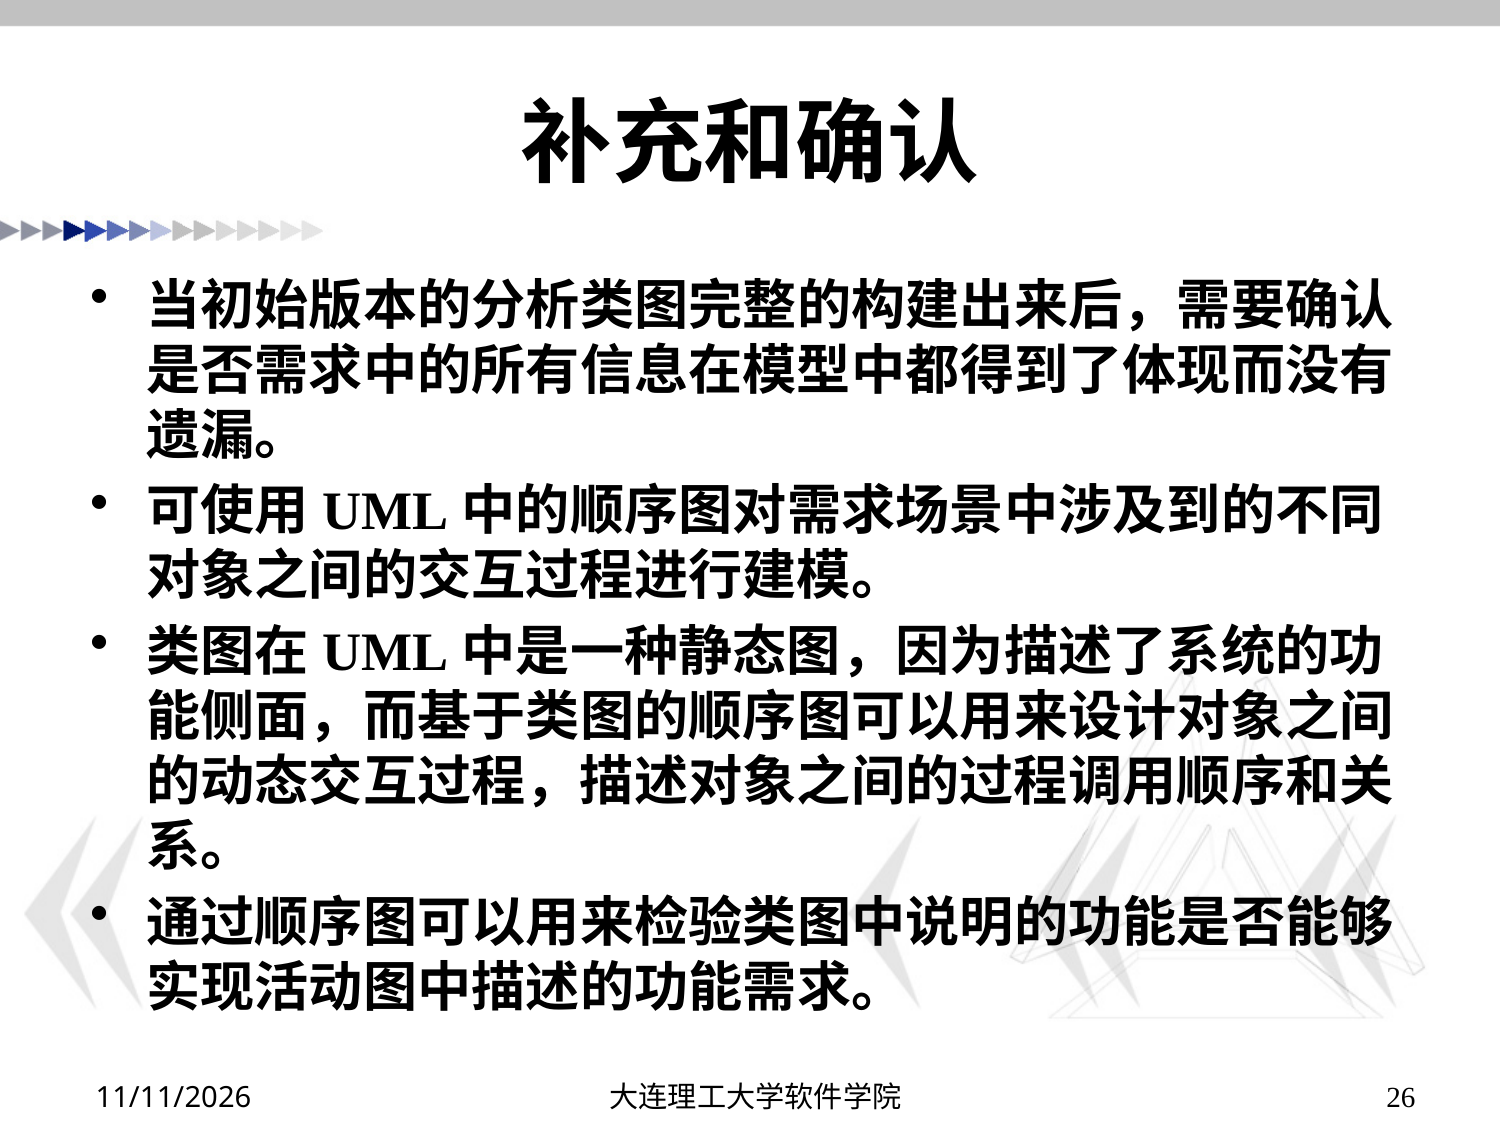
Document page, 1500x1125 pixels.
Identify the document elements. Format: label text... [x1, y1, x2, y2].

picture [0, 0, 1500, 1125]
title 补充和确认 [75, 45, 1425, 233]
slide_number 26 [1080, 1070, 1431, 1114]
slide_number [80, 1070, 431, 1114]
list 当初始版本的分析类图完整的构建出来后，需要确认是否需求中的所有信息在模型中都得到了体现而没有遗漏。 可使用UML中的顺序图对需求场景中涉及到的不同对象之间的交互过程进行建模。 类图在UML中是一种静态图，因为描述了系统的功能侧面，而基于类图的顺序图可以用来设计对象之间的动态交互过程，描述对象之间的过程调用顺序和关系。 通过顺序图可以用来检验类图中说明的功能是否能够实现活动图中描述的功能需求。 [75, 262, 1425, 1047]
footer 大连理工大学软件学院 [517, 1070, 994, 1114]
